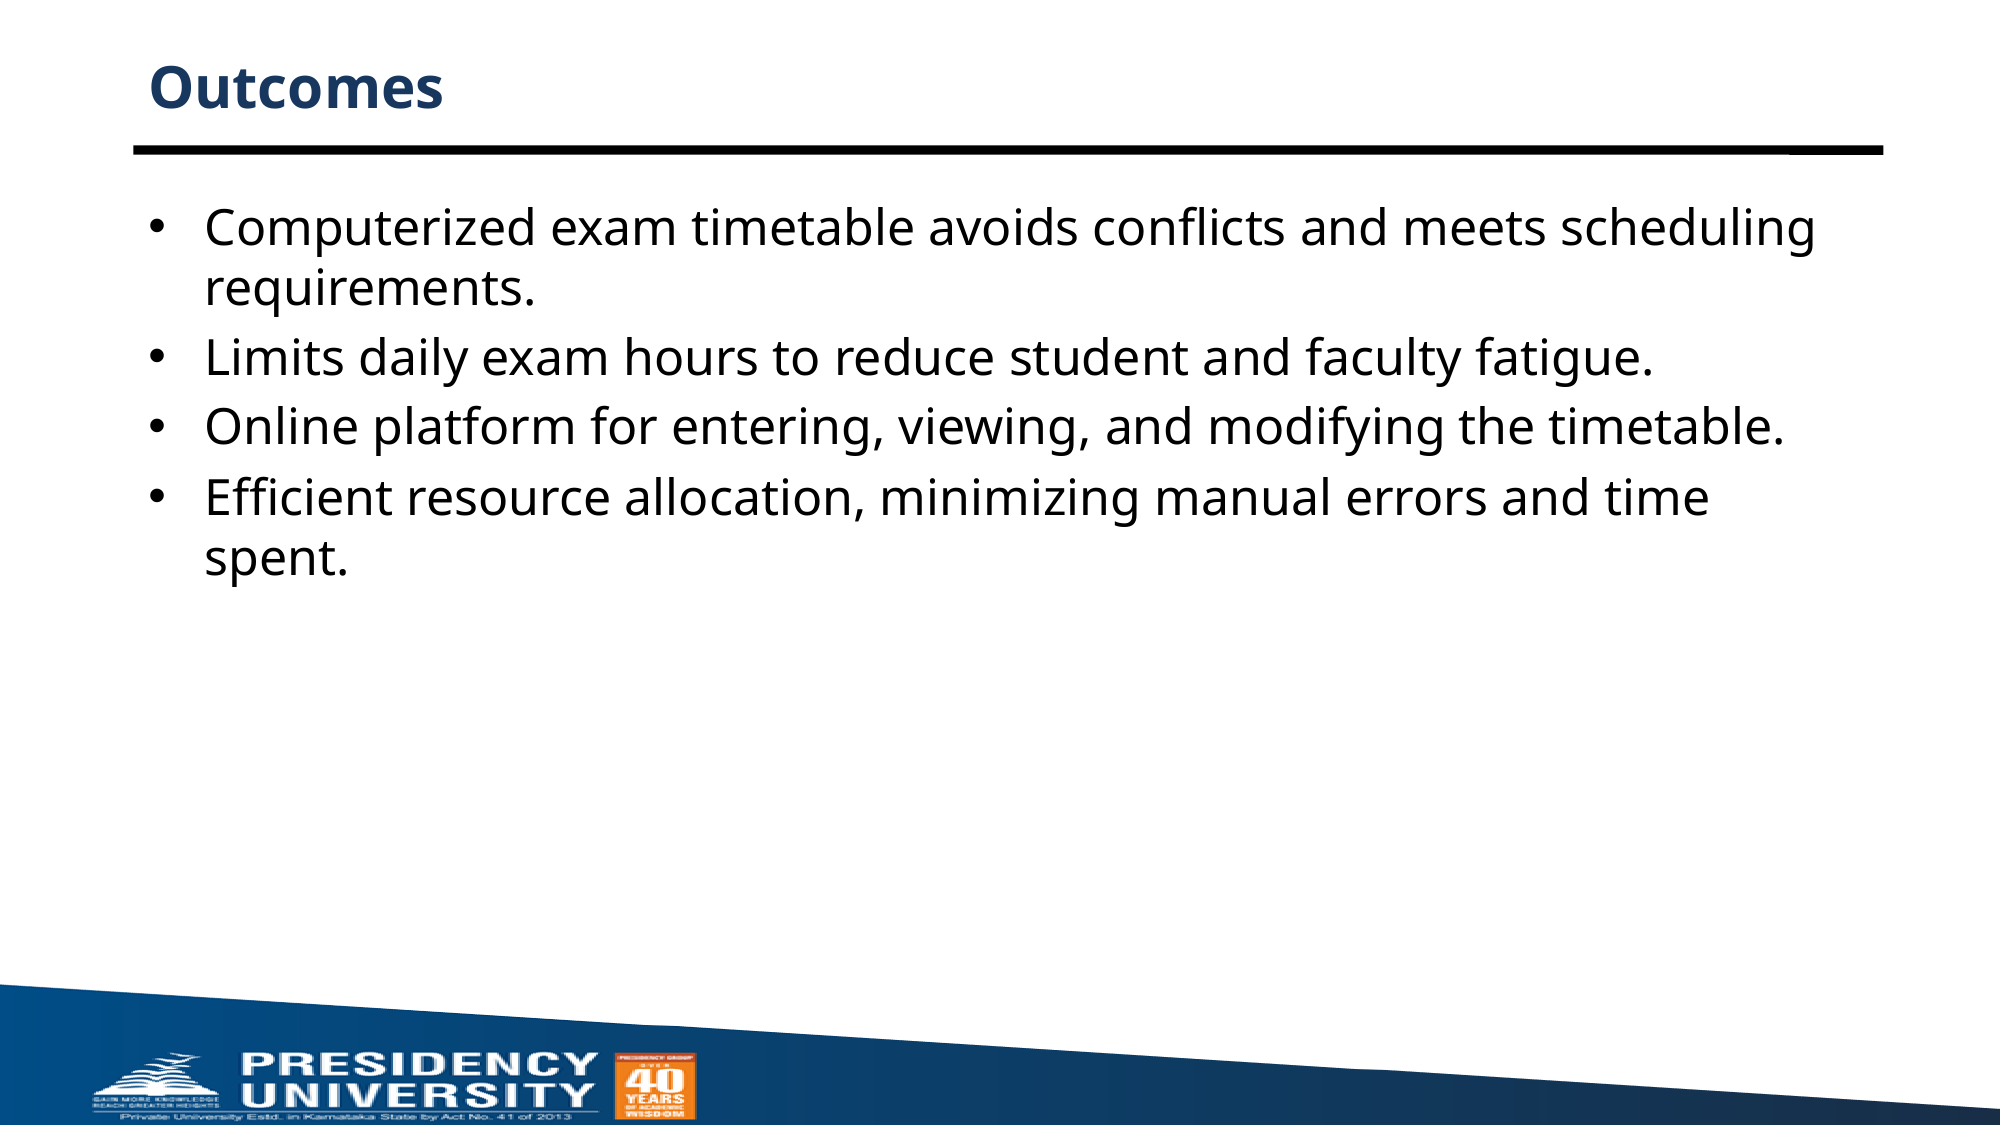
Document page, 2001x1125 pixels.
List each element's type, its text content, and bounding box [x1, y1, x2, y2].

list Computerized exam timetable avoids conflicts and meets scheduling requirements. Limits daily exam hours to reduce student and faculty fatigue. Online platform for entering, viewing, and modifying the timetable. Efficient resource allocation, minimizing manual errors and time spent. [133, 187, 1884, 1000]
title Outcomes [133, 45, 1884, 125]
picture [0, 982, 2000, 1125]
